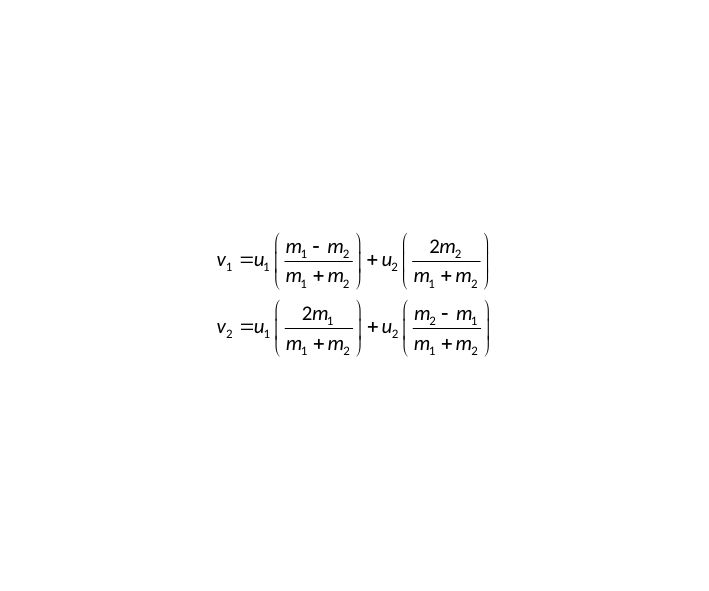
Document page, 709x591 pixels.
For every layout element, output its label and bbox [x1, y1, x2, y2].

text_box [213, 227, 496, 363]
